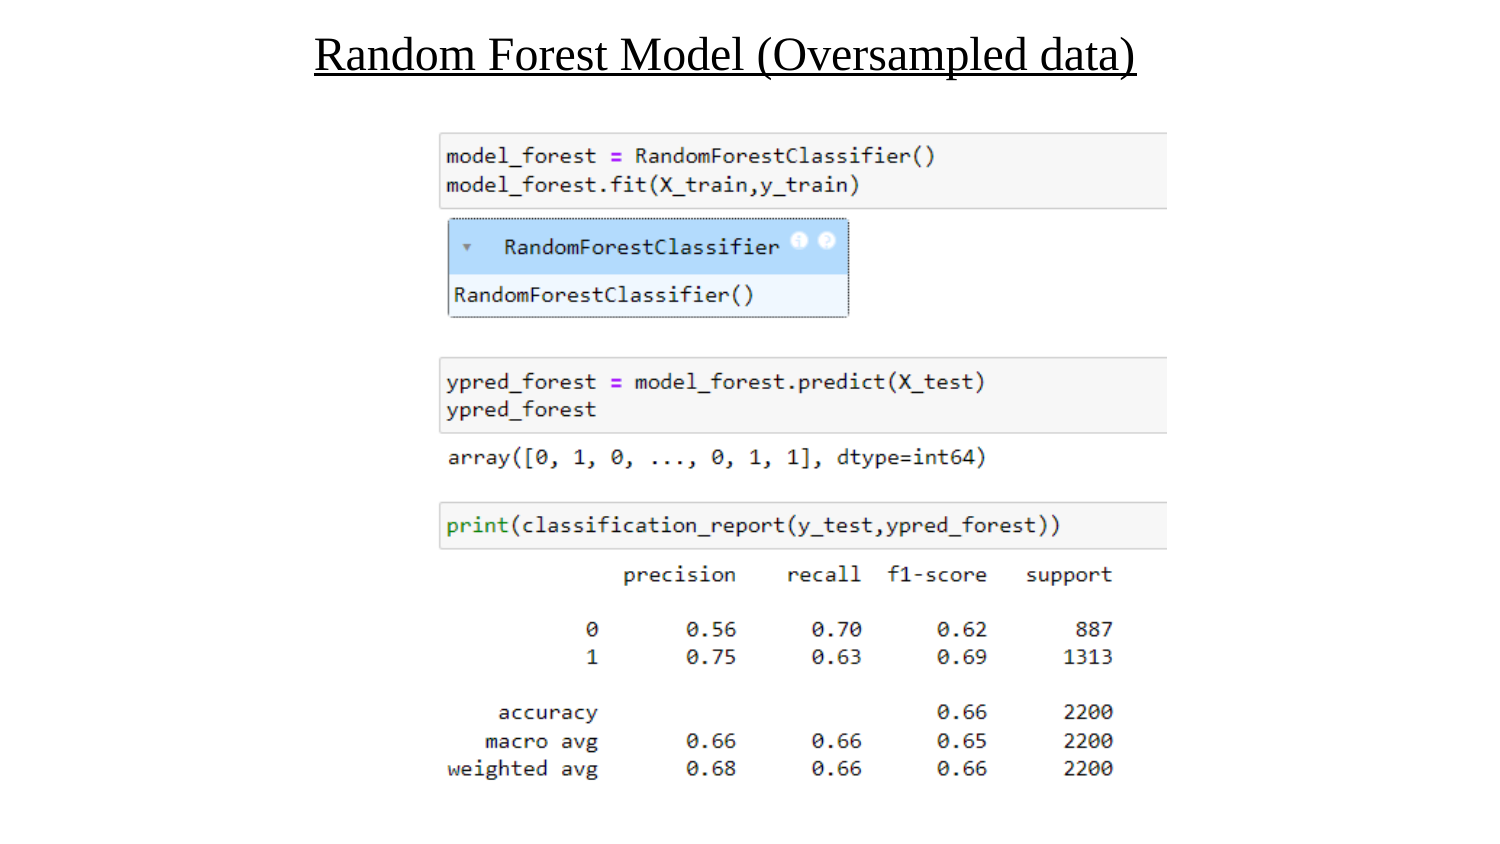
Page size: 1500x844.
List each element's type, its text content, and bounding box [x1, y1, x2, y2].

picture [432, 124, 1167, 810]
title Random Forest Model (Oversampled data) [26, 7, 1425, 110]
